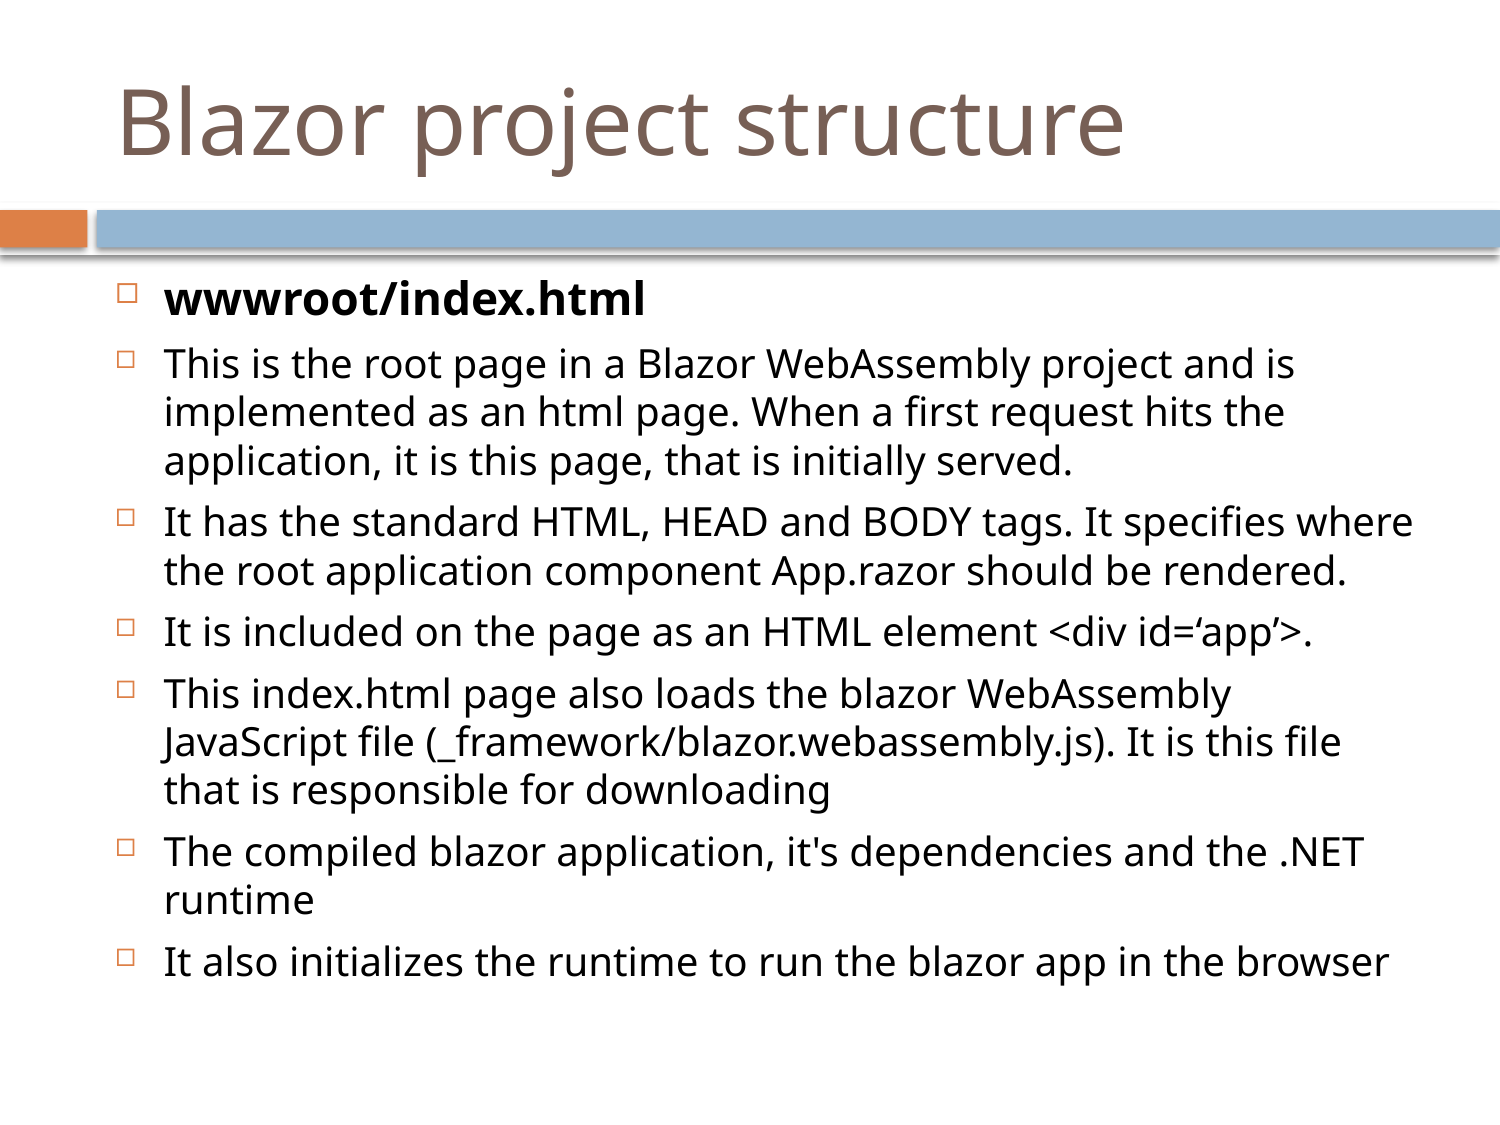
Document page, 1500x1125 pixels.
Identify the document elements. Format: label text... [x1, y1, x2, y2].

title Blazor project structure [100, 37, 1438, 200]
list wwwroot/index.html This is the root page in a Blazor WebAssembly project and is implemented as an html page. When a first request hits the application, it is this page, that is initially served. It has the standard HTML, HEAD and BODY tags. It specifies where the root application component App.razor should be rendered. It is included on the page as an HTML element <div id=‘app’>. This index.html page also loads the blazor WebAssembly JavaScript file (_framework/blazor.webassembly.js). It is this file that is responsible for downloading The compiled blazor application, it's dependencies and the .NET runtime It also initializes the runtime to run the blazor app in the browser [100, 262, 1438, 1000]
